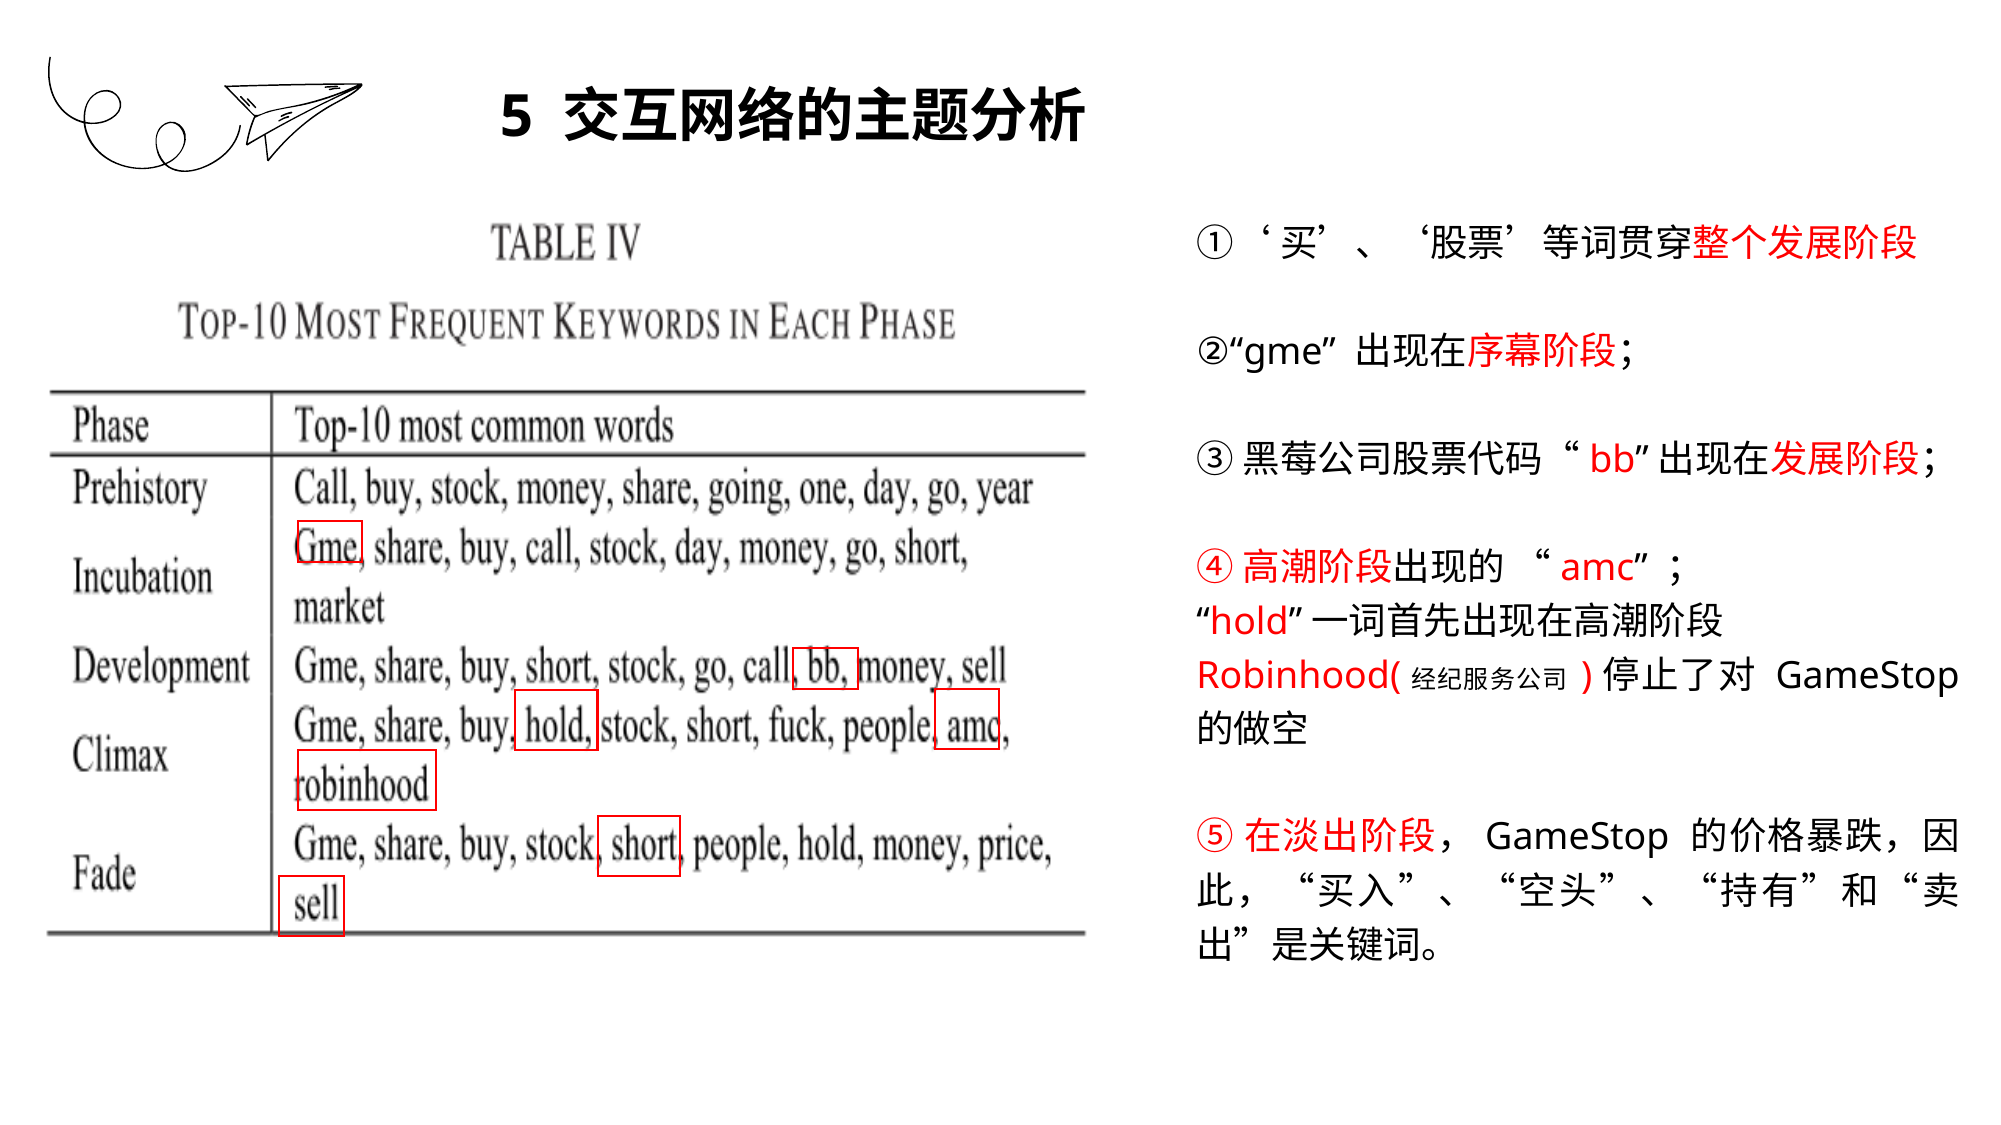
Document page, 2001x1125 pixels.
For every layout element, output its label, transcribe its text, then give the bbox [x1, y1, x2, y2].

text_box ①‘买’、‘股票’等词贯穿整个发展阶段 ②“gme” 出现在序幕阶段； ③黑莓公司股票代码“bb”出现在发展阶段； ④高潮阶段出现的 “amc” ； “hold”一词首先出现在高潮阶段 Robinhood(经纪服务公司 )停止了对 GameStop 的做空 ⑤在淡出阶段，GameStop 的价格暴跌，因此，“买入”、“空头”、“持有”和“卖出”是关键词。 [1181, 202, 1975, 973]
text_box 5 交互网络的主题分析 [484, 71, 1102, 156]
picture [47, 56, 363, 172]
picture [25, 202, 1135, 971]
